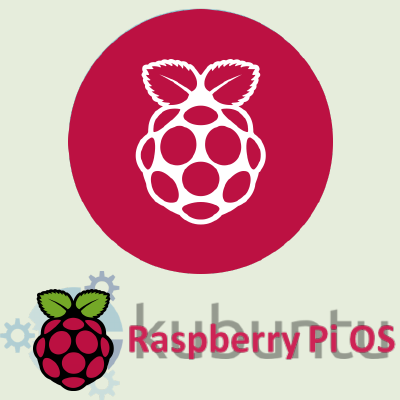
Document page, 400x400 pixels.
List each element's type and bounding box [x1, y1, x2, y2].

text_box [0, 0, 400, 400]
